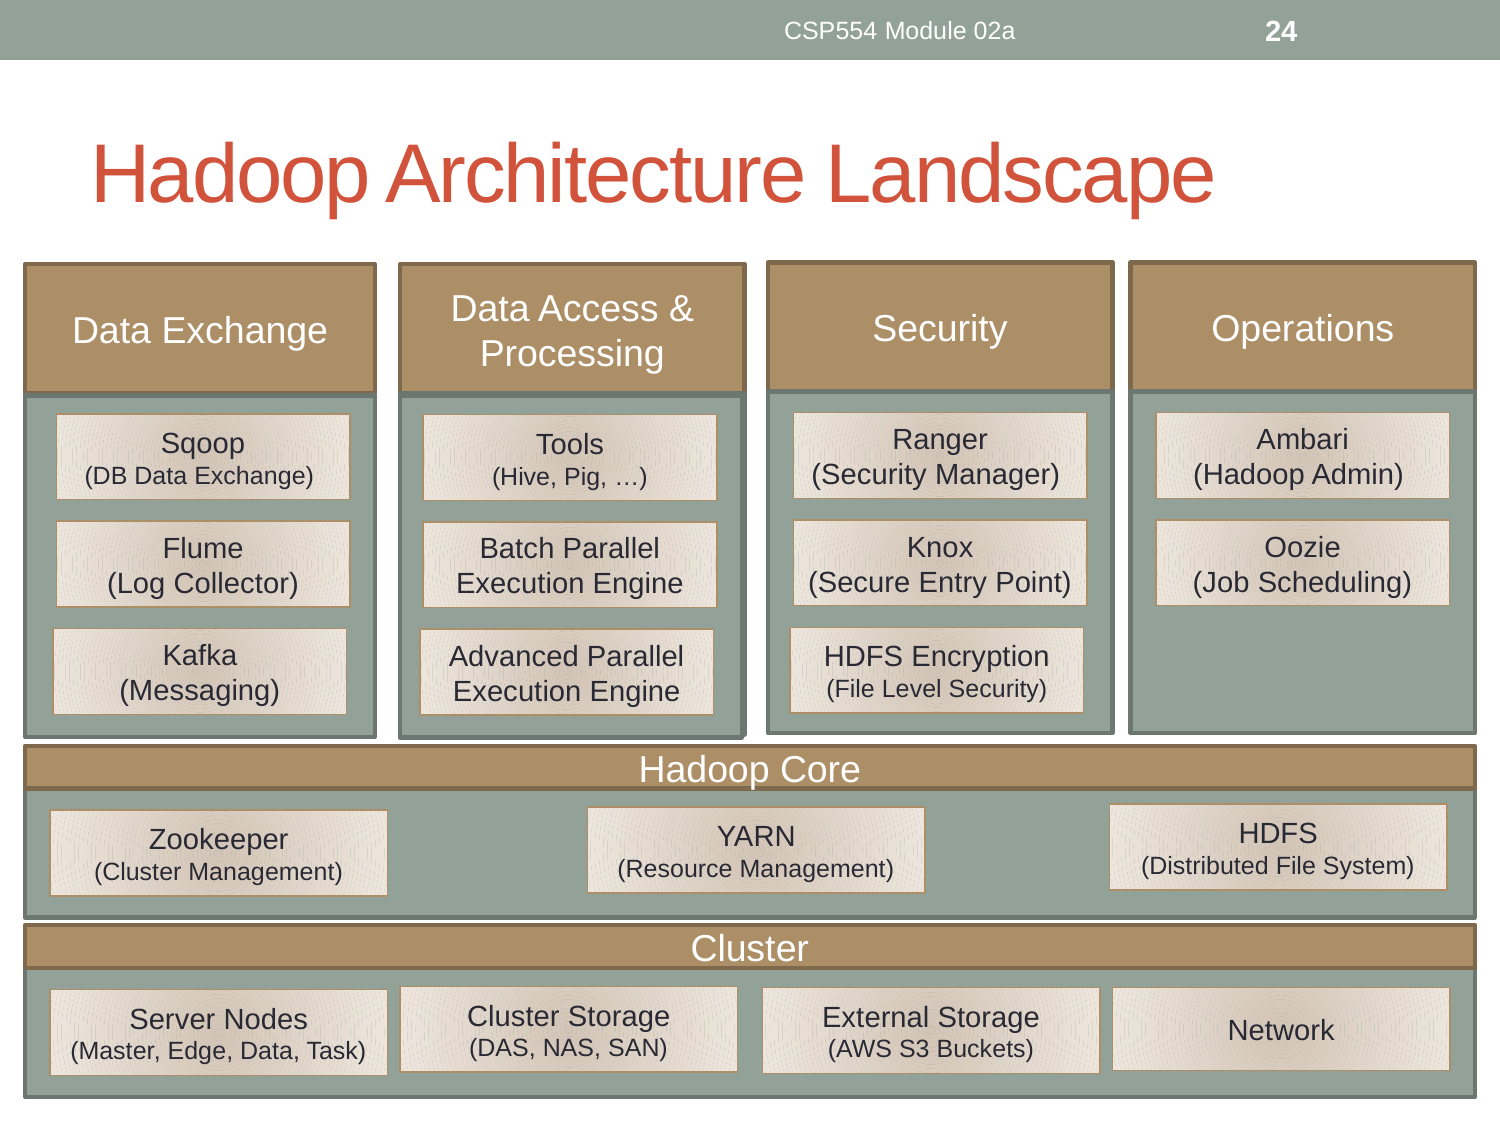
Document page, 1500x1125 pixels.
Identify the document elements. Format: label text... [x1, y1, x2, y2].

text_box Flume (Log Collector) [56, 520, 351, 608]
text_box Cluster [23, 923, 1477, 970]
text_box YARN (Resource Management) [587, 806, 926, 894]
text_box Oozie (Job Scheduling) [1155, 519, 1450, 606]
text_box Sqoop (DB Data Exchange) [56, 413, 351, 500]
text_box HDFS Encryption (File Level Security) [789, 627, 1084, 714]
text_box [398, 391, 747, 737]
text_box Kafka (Messaging) [52, 628, 347, 715]
text_box Knox (Secure Entry Point) [793, 519, 1088, 606]
text_box Advanced Parallel Execution Engine [419, 628, 714, 716]
text_box [23, 791, 1477, 920]
text_box [1128, 389, 1477, 735]
text_box Hadoop Core [23, 744, 1477, 791]
text_box External Storage (AWS S3 Buckets) [762, 987, 1101, 1074]
text_box HDFS (Distributed File System) [1109, 803, 1448, 891]
text_box [398, 394, 744, 740]
text_box Security [766, 260, 1115, 389]
text_box Network [1112, 987, 1451, 1071]
text_box Ambari (Hadoop Admin) [1155, 412, 1450, 499]
title Hadoop Architecture Landscape [75, 87, 1425, 250]
text_box Operations [1128, 260, 1477, 389]
text_box Cluster Storage (DAS, NAS, SAN) [399, 986, 738, 1073]
text_box [23, 393, 377, 739]
text_box Zookeeper (Cluster Management) [49, 809, 388, 897]
text_box Server Nodes (Master, Edge, Data, Task) [49, 989, 388, 1076]
text_box Batch Parallel Execution Engine [422, 521, 718, 608]
text_box [23, 970, 1477, 1099]
text_box [766, 389, 1115, 735]
text_box Tools (Hive, Pig, …) [422, 414, 718, 501]
footer CSP554 Module 02a [562, 3, 1238, 57]
text_box Ranger (Security Manager) [793, 412, 1088, 499]
text_box Data Access & Processing [398, 262, 747, 391]
text_box Data Exchange [23, 262, 377, 393]
slide_number 24 [1250, 3, 1425, 57]
